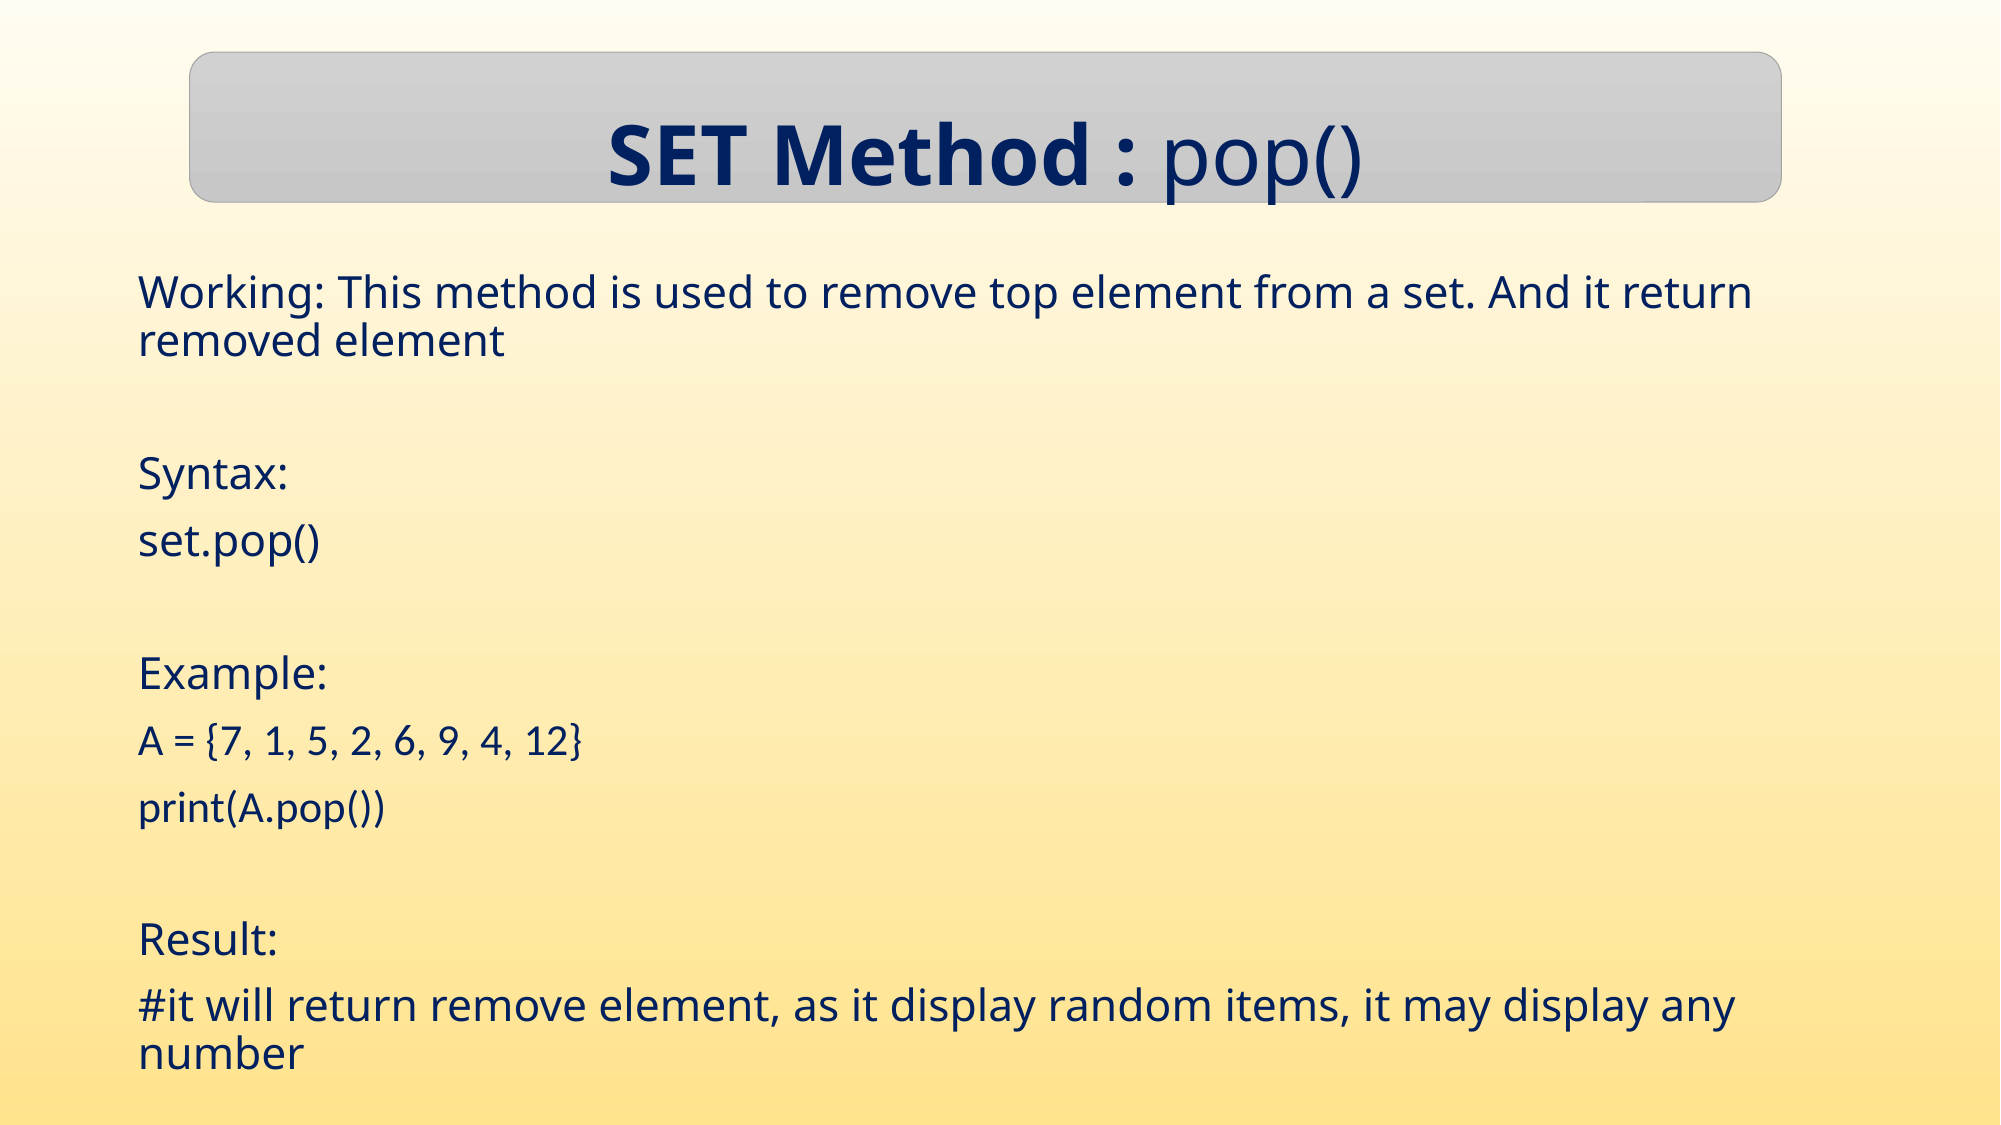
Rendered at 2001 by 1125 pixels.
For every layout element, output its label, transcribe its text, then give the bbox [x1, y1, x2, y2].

list Working: This method is used to remove top element from a set. And it return removed element Syntax: set.pop() Example: A = {7, 1, 5, 2, 6, 9, 4, 12} print(A.pop()) Result: #it will return remove element, as it display random items, it may display any number [122, 263, 1848, 1090]
text_box SET Method : pop() [189, 51, 1782, 203]
